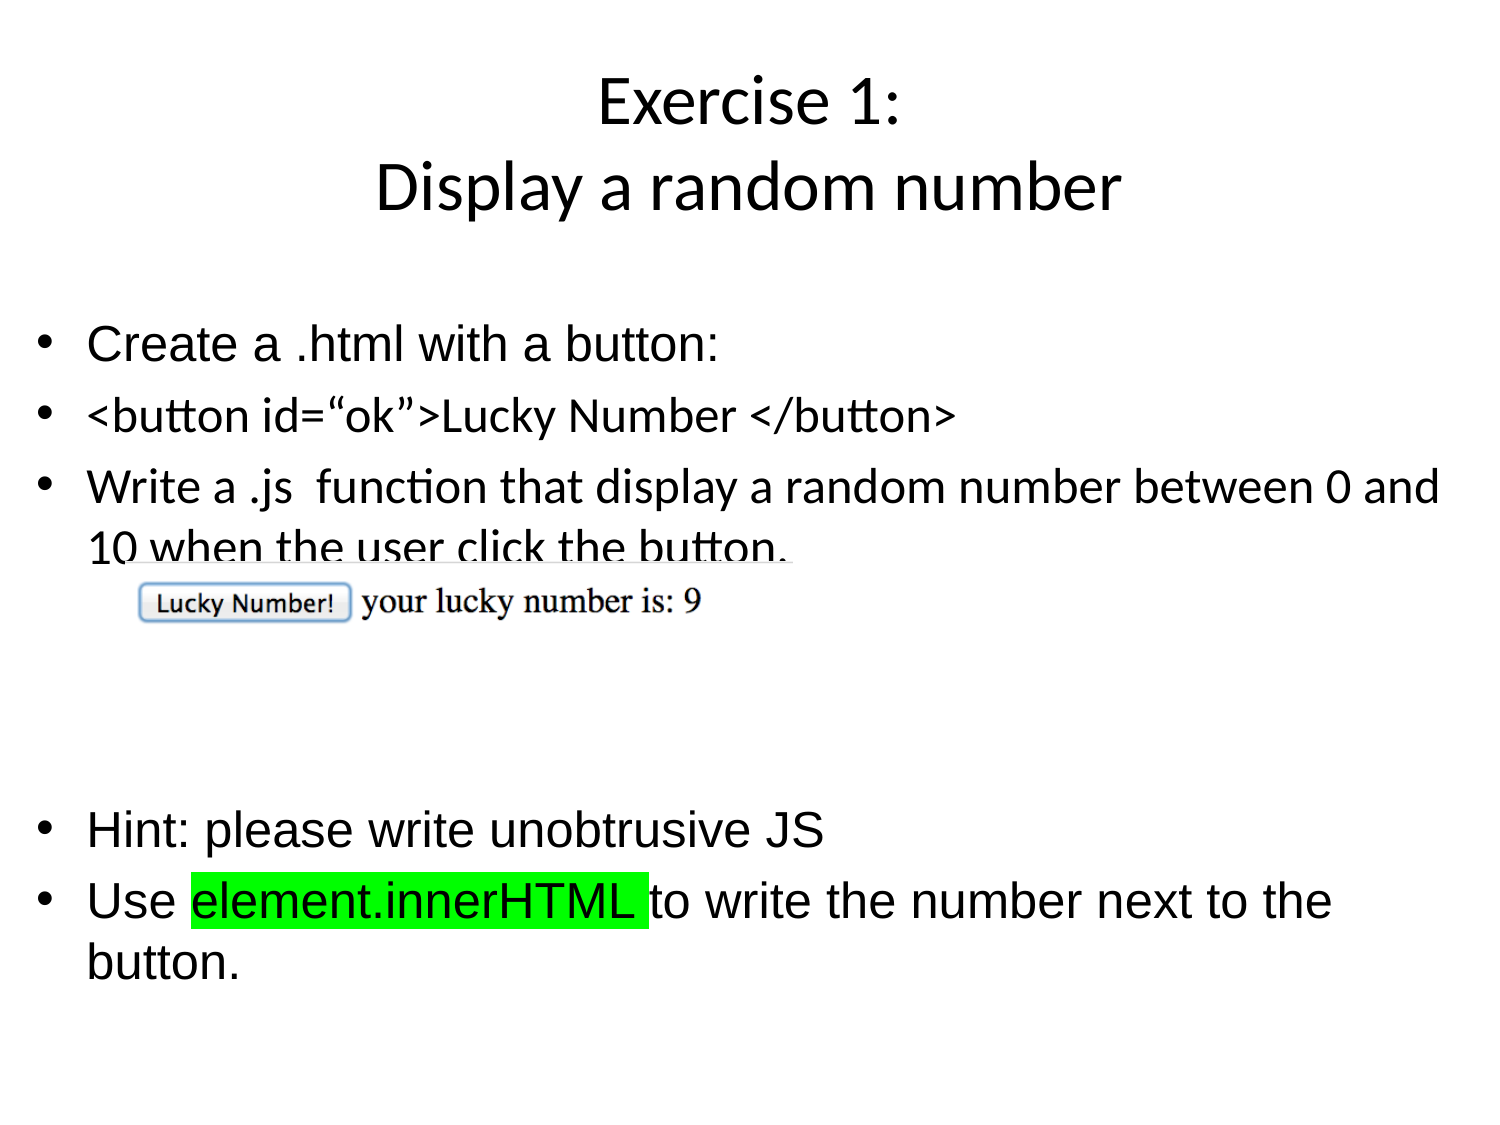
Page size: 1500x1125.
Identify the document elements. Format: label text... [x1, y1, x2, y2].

list Create a .html with a button: <button id=“ok”>Lucky Number </button> Write a .js function that display a random number between 0 and 10 when the user click the button. Hint: please write unobtrusive JS Use element.innerHTML to write the number next to the button. [21, 232, 1459, 999]
title Exercise 1: Display a random number [75, 45, 1425, 232]
picture [124, 561, 794, 742]
